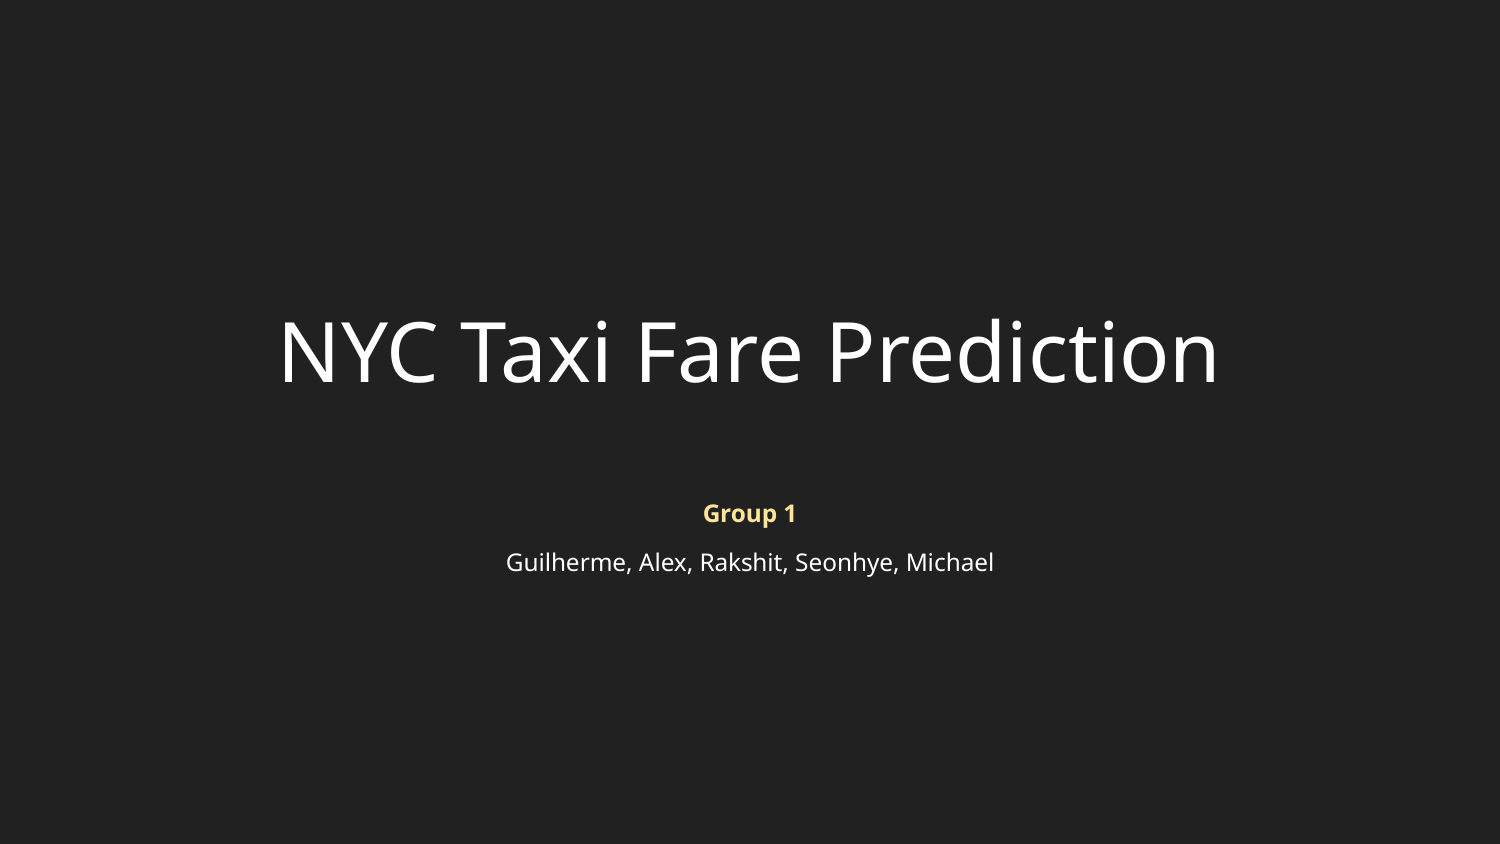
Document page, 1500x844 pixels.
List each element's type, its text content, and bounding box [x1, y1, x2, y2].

title NYC Taxi Fare Prediction [51, 85, 1449, 422]
subtitle Group 1 Guilherme, Alex, Rakshit, Seonhye, Michael [51, 464, 1449, 595]
